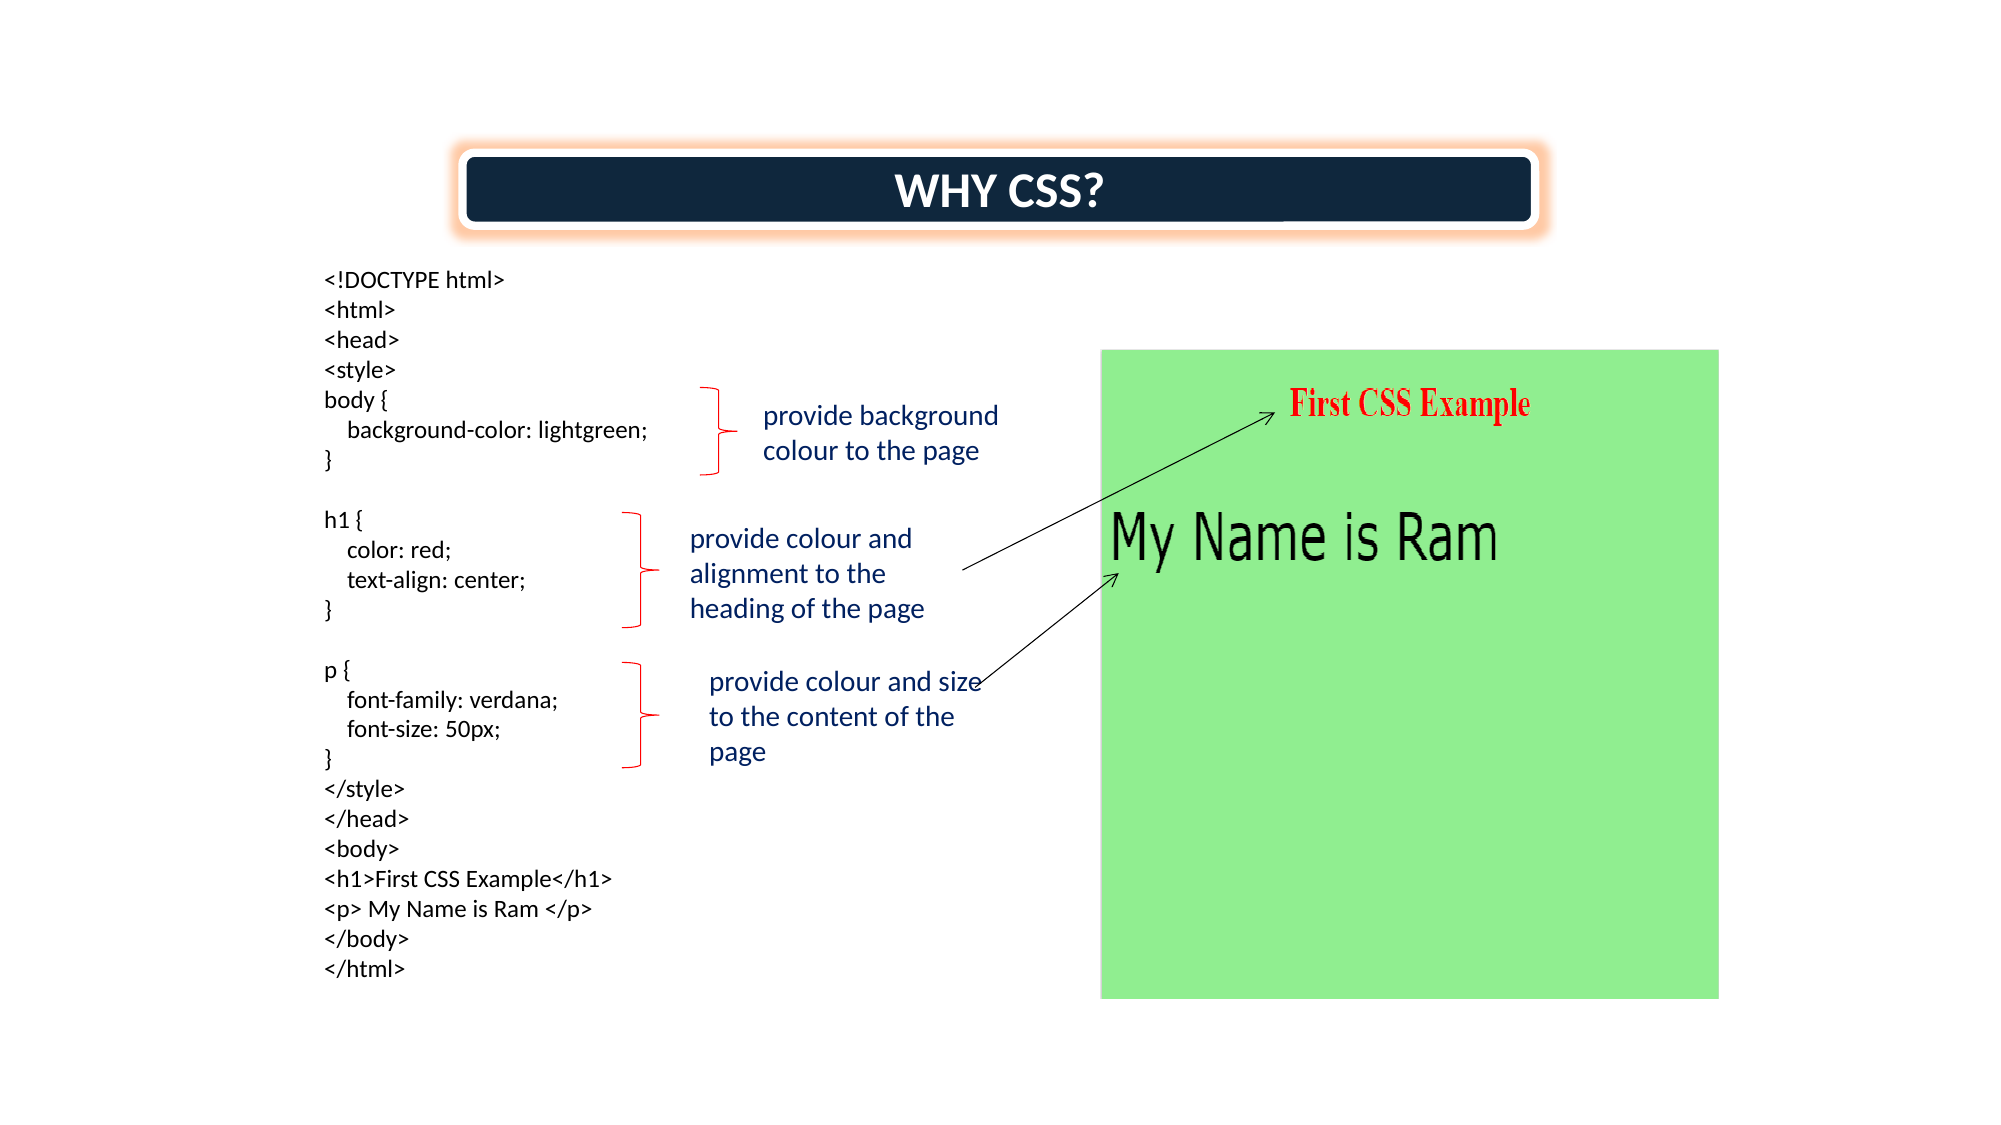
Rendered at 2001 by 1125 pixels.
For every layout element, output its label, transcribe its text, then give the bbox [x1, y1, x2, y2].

text_box [621, 511, 660, 629]
text_box provide colour and size to the content of the page [694, 654, 1020, 775]
text_box WHY CSS? [549, 149, 1450, 225]
text_box [699, 386, 738, 476]
text_box [462, 152, 1536, 226]
text_box provide background colour to the page [748, 389, 1074, 474]
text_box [962, 412, 1275, 571]
picture [1099, 349, 1719, 999]
text_box provide colour and alignment to the heading of the page [675, 512, 1000, 633]
text_box [621, 661, 660, 769]
text_box <!DOCTYPE html> <html> <head> <style> body { background-color: lightgreen; } h1 { color: red; text-align: center; } p { font-family: verdana; font-size: 50px; } </style> </head> <body> <h1>First CSS Example</h1> <p> My Name is Ram </p> </body> </html> [309, 256, 1010, 990]
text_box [974, 573, 1119, 688]
